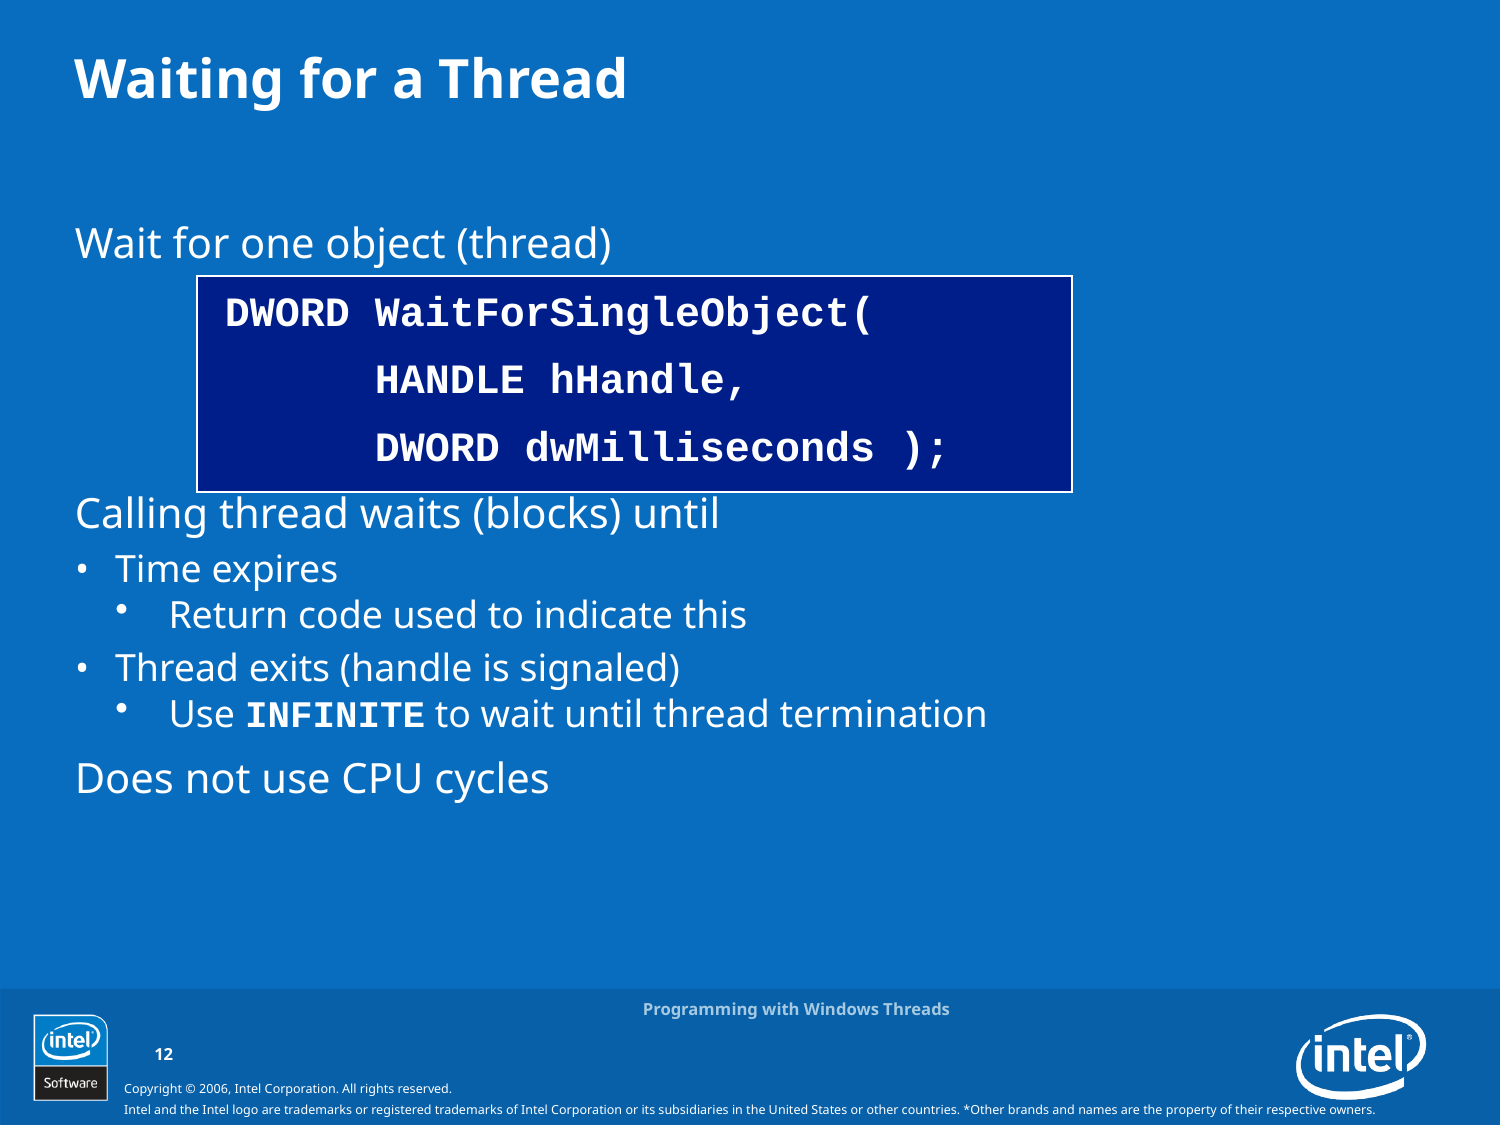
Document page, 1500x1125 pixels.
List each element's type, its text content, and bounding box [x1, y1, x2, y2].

picture [1294, 1013, 1428, 1102]
footer Programming with Windows Threads [496, 983, 1098, 1035]
slide_number 12 [154, 1016, 223, 1068]
picture [33, 1014, 108, 1101]
list Wait for one object (thread) DWORD WaitForSingleObject( HANDLE hHandle, DWORD dwMilliseconds ); Calling thread waits (blocks) until Time expires Return code used to indicate this Thread exits (handle is signaled) Use INFINITE to wait until thread termination Does not use CPU cycles [74, 224, 1427, 938]
title Waiting for a Thread [74, 44, 1427, 191]
